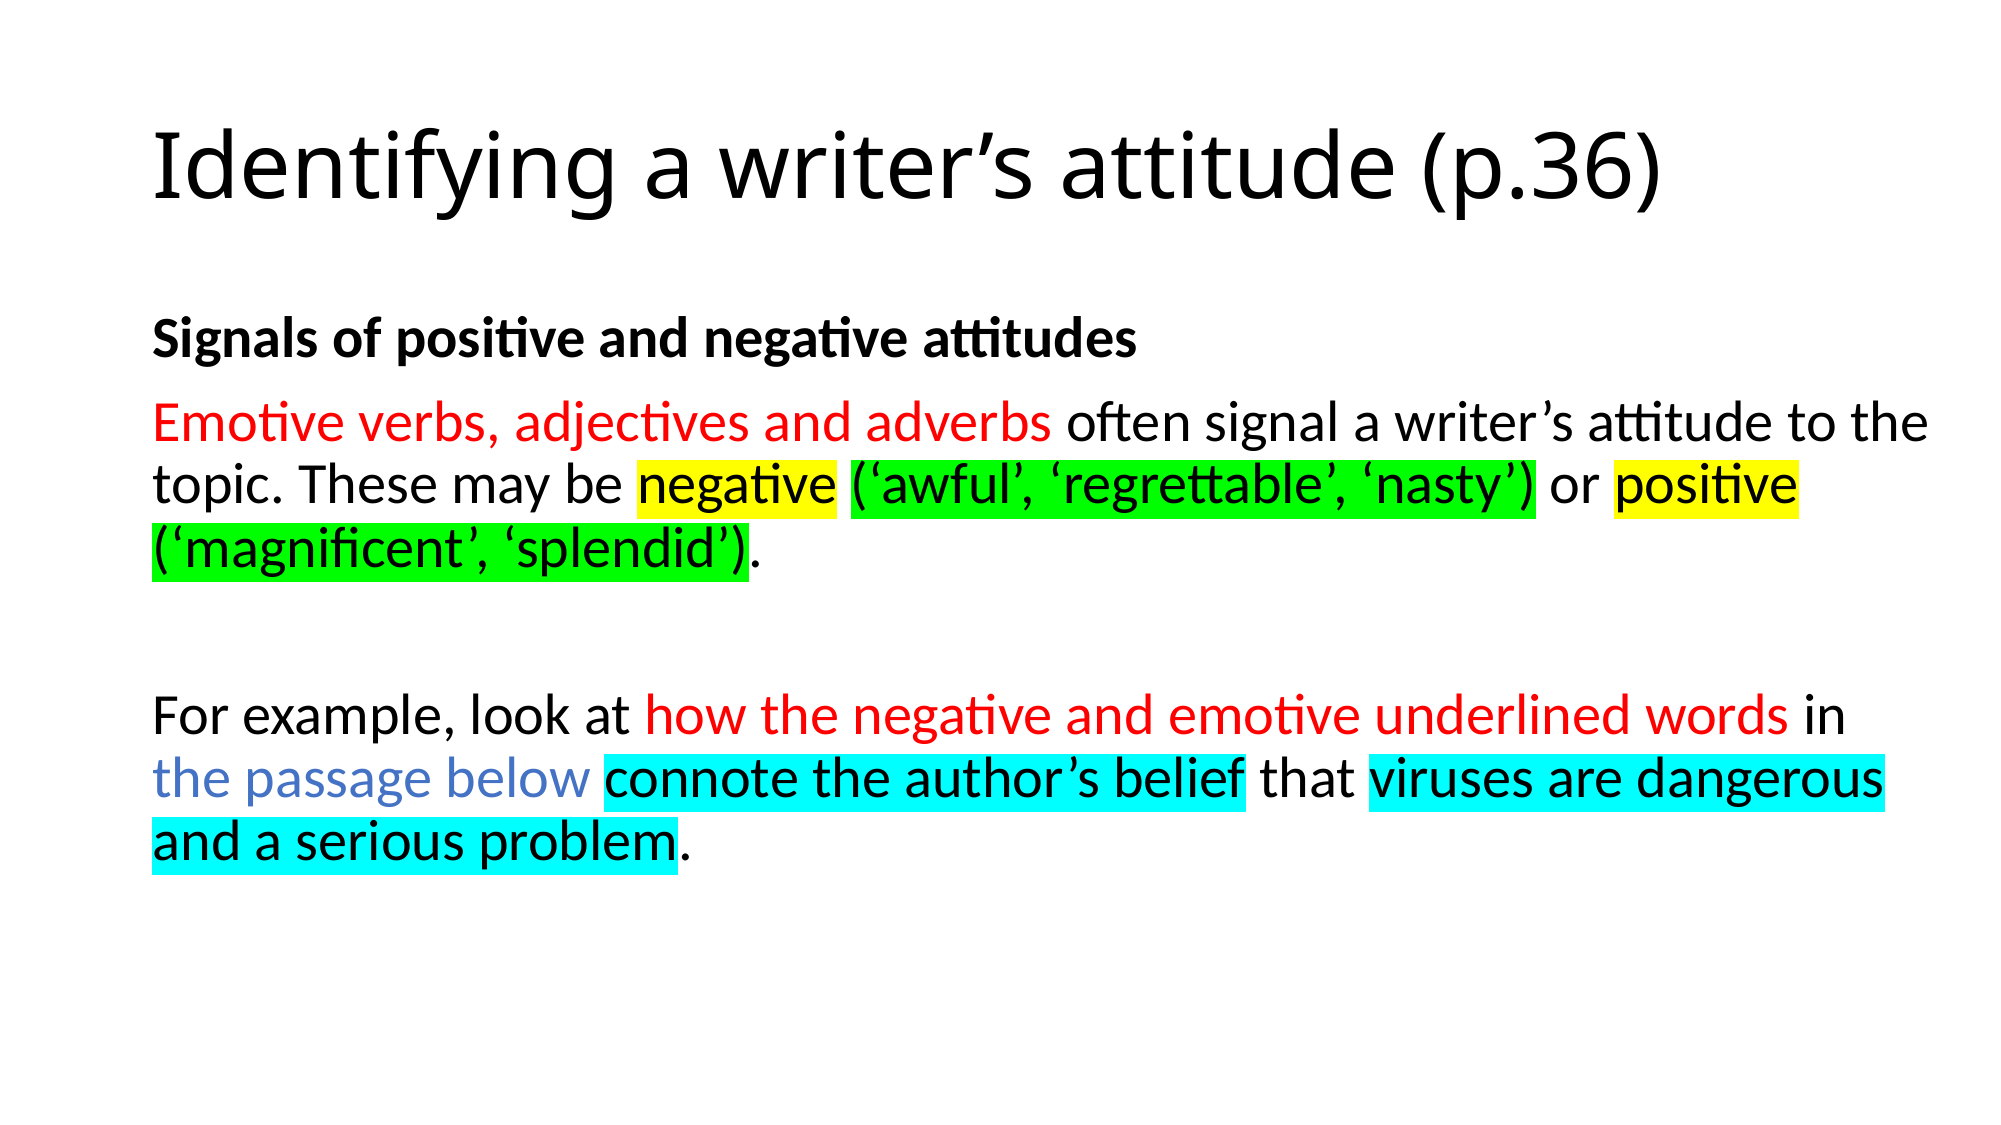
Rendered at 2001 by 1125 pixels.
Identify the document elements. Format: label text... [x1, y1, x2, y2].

list Signals of positive and negative attitudes Emotive verbs, adjectives and adverbs often signal a writer’s attitude to the topic. These may be negative (‘awful’, ‘regrettable’, ‘nasty’) or positive (‘magnificent’, ‘splendid’). For example, look at how the negative and emotive underlined words in the passage below connote the author’s belief that viruses are dangerous and a serious problem. [137, 299, 1950, 1092]
title Identifying a writer’s attitude (p.36) [137, 59, 1863, 278]
